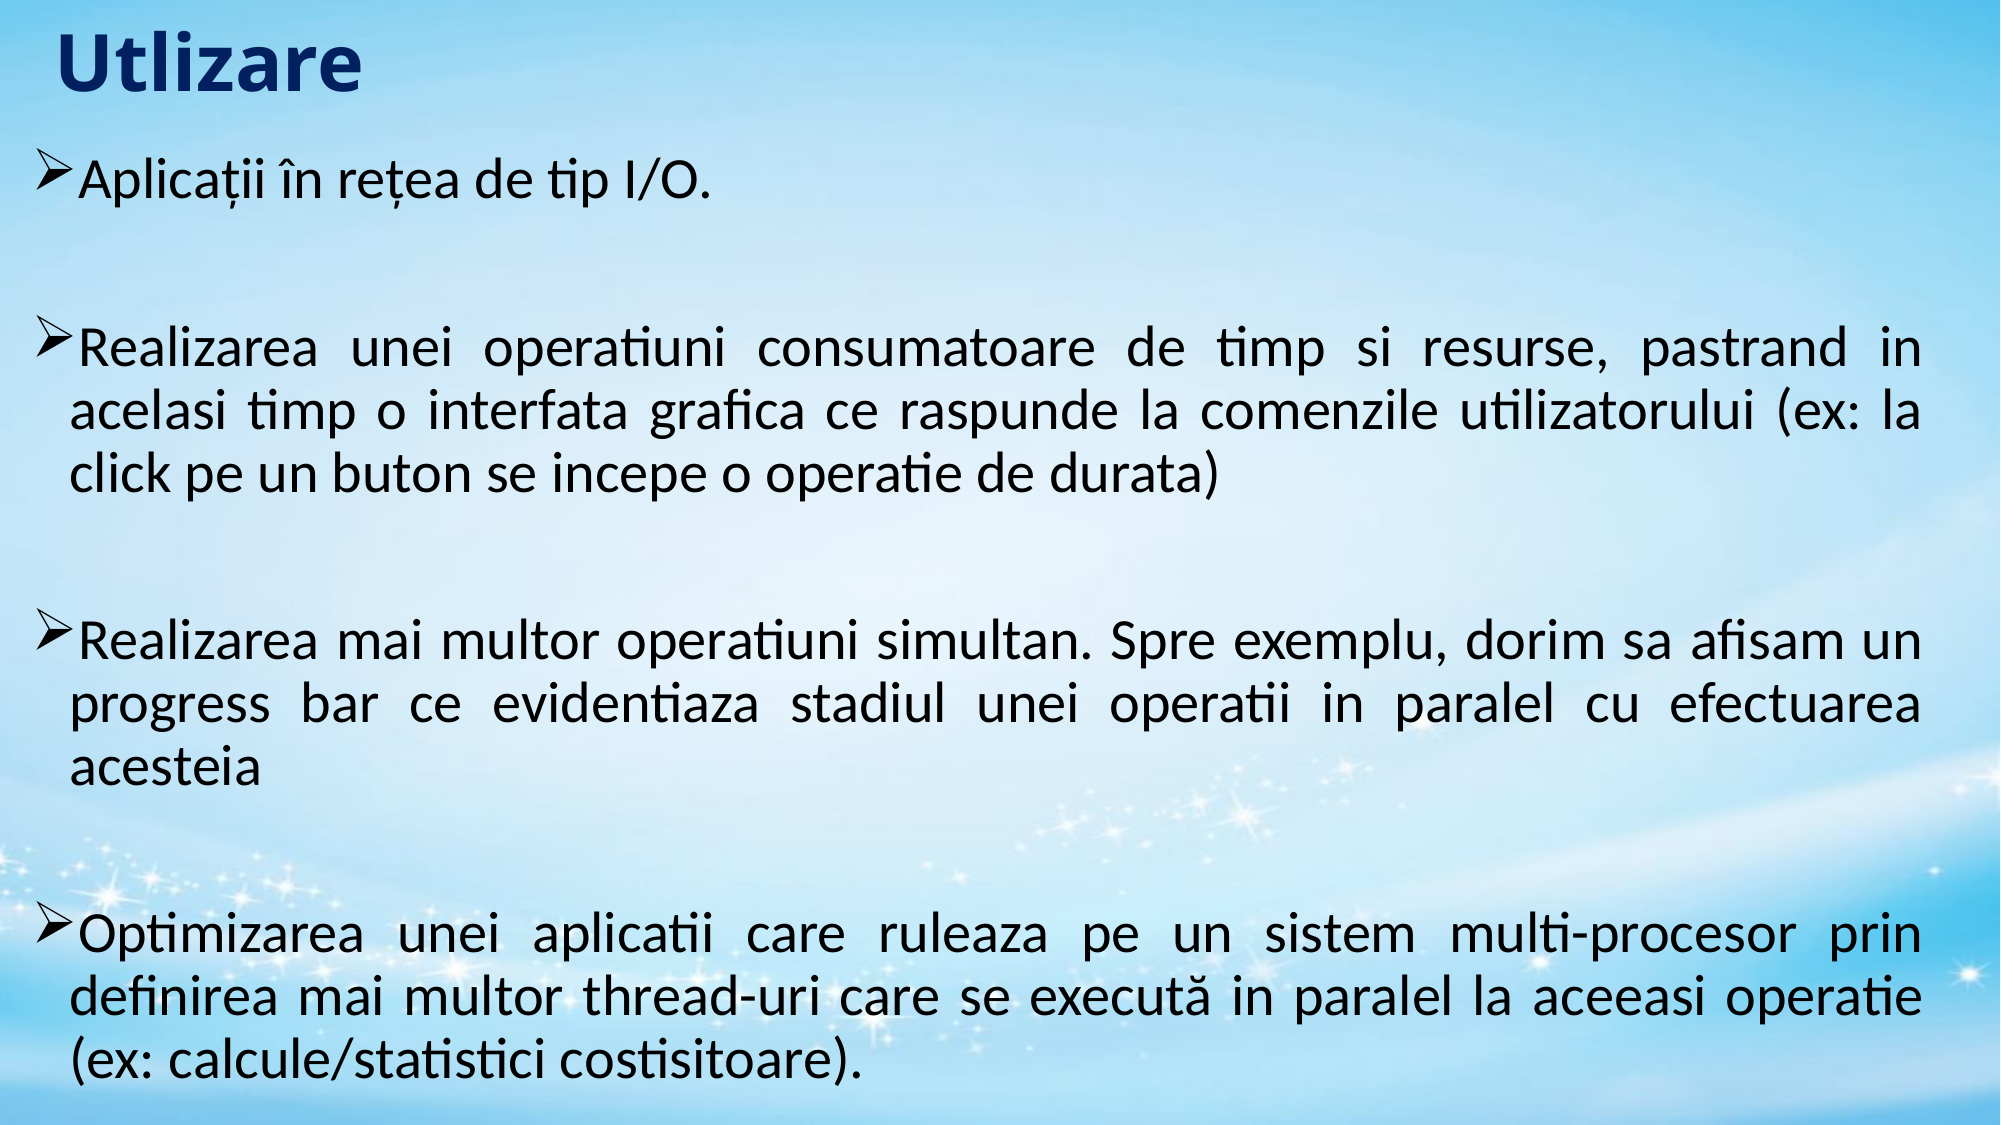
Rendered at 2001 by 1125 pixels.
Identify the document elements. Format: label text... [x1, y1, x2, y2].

title Utlizare [39, 15, 1839, 117]
picture [0, 0, 2001, 1125]
list Aplicații în rețea de tip I/O. Realizarea unei operatiuni consumatoare de timp si resurse, pastrand in acelasi timp o interfata grafica ce raspunde la comenzile utilizatorului (ex: la click pe un buton se incepe o operatie de durata) Realizarea mai multor operatiuni simultan. Spre exemplu, dorim sa afisam un progress bar ce evidentiaza stadiul unei operatii in paralel cu efectuarea acesteia Optimizarea unei aplicatii care ruleaza pe un sistem multi-procesor prin definirea mai multor thread-uri care se execută in paralel la aceeasi operatie (ex: calcule/statistici costisitoare). [16, 141, 1939, 1099]
